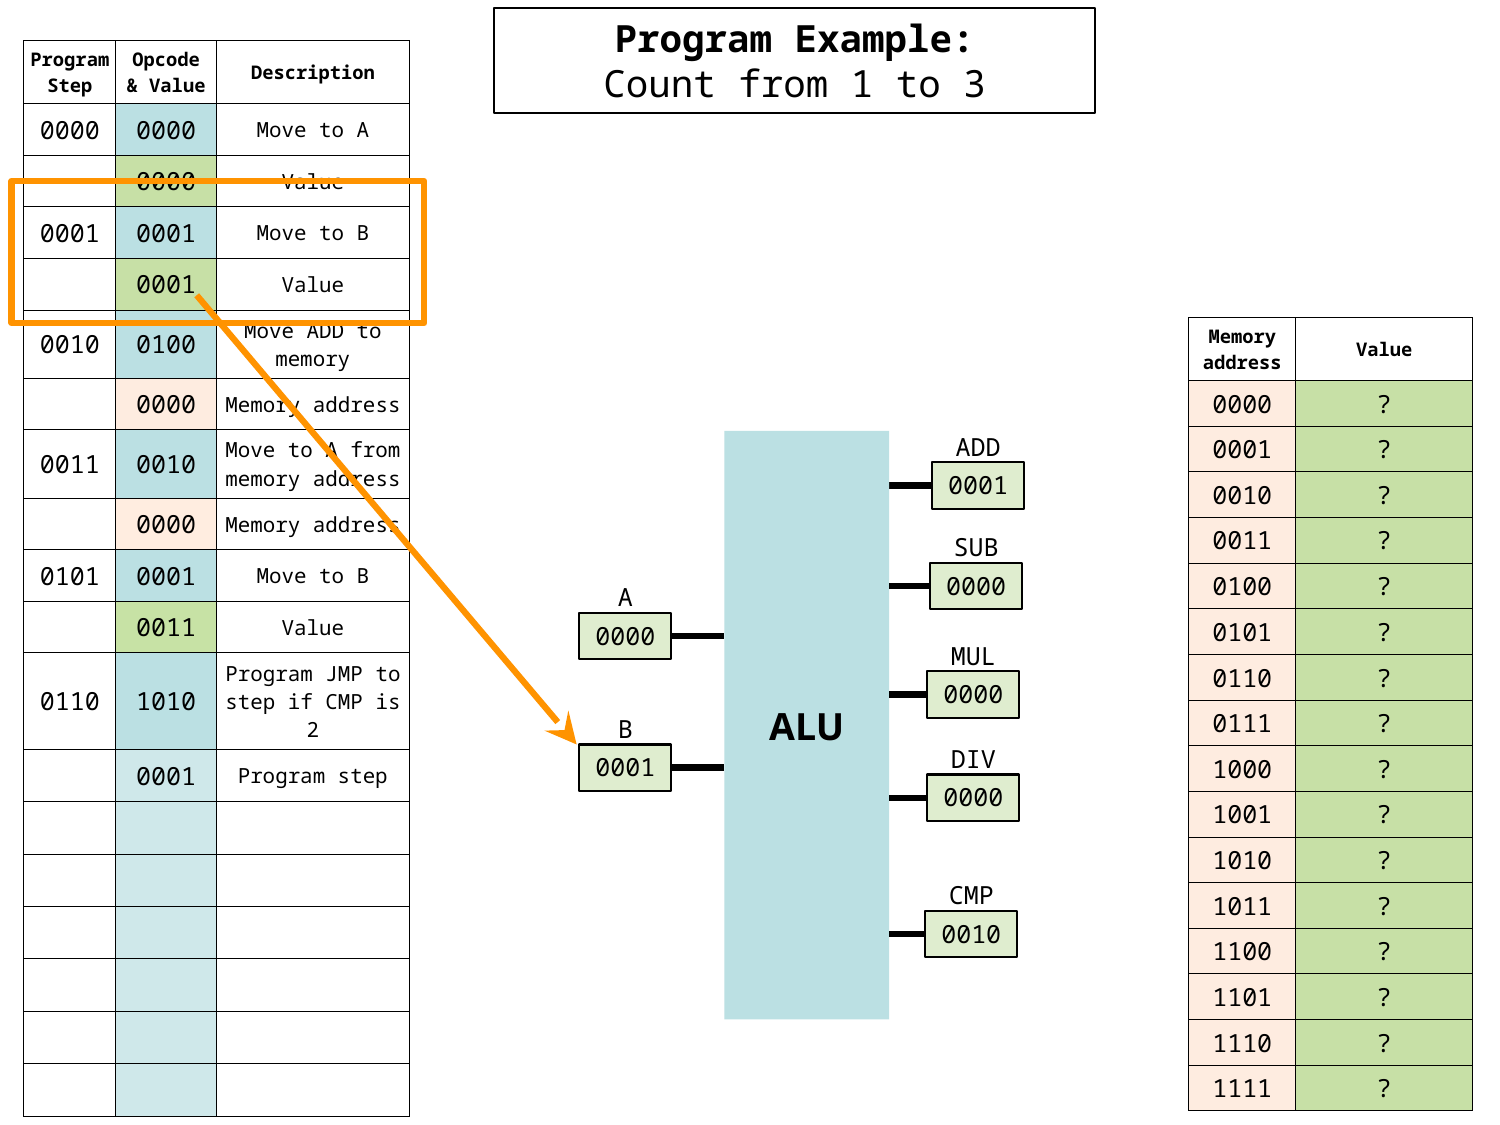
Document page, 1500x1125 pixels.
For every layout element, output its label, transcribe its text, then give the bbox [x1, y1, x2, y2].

table_cell [217, 907, 409, 958]
table_header Description [217, 41, 409, 103]
table_cell 1110 [1189, 1020, 1295, 1065]
table_cell Value [217, 156, 409, 181]
table_cell 0100 [116, 324, 216, 378]
table_cell Program step [217, 750, 409, 801]
text_box MUL [927, 632, 1020, 671]
table_cell [217, 802, 409, 854]
table_cell 1100 [1189, 929, 1295, 973]
table_cell 1101 [1189, 974, 1295, 1019]
text_box 0000 [927, 671, 1020, 718]
table_cell Move to A from memory address [312, 430, 409, 498]
table_cell 0010 [1189, 472, 1295, 517]
table_cell 1010 [116, 653, 216, 749]
table_cell [217, 1012, 409, 1063]
table_cell Move to A from memory address [217, 430, 367, 498]
text_box A [579, 574, 672, 612]
table_cell [116, 1012, 216, 1063]
table_cell ? [1296, 427, 1472, 471]
table_header Program Step [24, 41, 115, 103]
table_cell 0000 [116, 104, 216, 155]
table_cell Move to B [217, 550, 409, 601]
table_cell [217, 1064, 409, 1116]
table_cell [116, 1064, 216, 1116]
table_cell Move ADD to memory [222, 324, 409, 378]
table_cell 0000 [1189, 381, 1295, 426]
table_cell 0110 [24, 653, 115, 749]
text_box [11, 181, 425, 324]
table_cell Move ADD to memory [217, 324, 265, 378]
table_cell [116, 802, 216, 854]
table_cell [24, 1012, 115, 1063]
table_cell 1010 [1189, 838, 1295, 882]
table_cell ? [1296, 655, 1472, 700]
table_cell 1111 [1189, 1066, 1295, 1110]
table_cell ? [1296, 1066, 1472, 1110]
table_cell Memory address [217, 379, 308, 429]
table_cell 0110 [1189, 655, 1295, 700]
table_cell [24, 1064, 115, 1116]
text_box 0001 [579, 744, 672, 791]
table_cell ? [1296, 701, 1472, 745]
table_cell Program JMP to step if CMP is 2 [217, 653, 409, 749]
table_cell ? [1296, 974, 1472, 1019]
table_header Opcode & Value [116, 41, 216, 103]
text_box 0000 [579, 612, 672, 660]
table_cell [24, 855, 115, 906]
table_cell Memory address [269, 379, 409, 429]
text_box 0000 [930, 562, 1022, 610]
table_cell [217, 855, 409, 906]
table_cell ? [1296, 381, 1472, 426]
table_cell 0101 [24, 550, 115, 601]
table_cell ? [1296, 792, 1472, 837]
table_cell 0011 [116, 602, 216, 652]
table_cell [24, 602, 115, 652]
table_cell ? [1296, 838, 1472, 882]
text_box CMP [925, 872, 1018, 911]
table_cell [217, 959, 409, 1011]
text_box ALU [722, 429, 891, 1021]
text_box ADD [932, 423, 1024, 462]
text_box Program Example: Count from 1 to 3 [494, 7, 1095, 113]
table_cell 0100 [1189, 564, 1295, 608]
table_cell [24, 802, 115, 854]
table_cell ? [1296, 609, 1472, 654]
table_cell [116, 959, 216, 1011]
table_cell Value [217, 602, 409, 652]
table_cell [24, 379, 115, 429]
table_cell [24, 907, 115, 958]
table_cell Memory address [217, 499, 409, 549]
table_cell 1011 [1189, 883, 1295, 928]
table_cell 1000 [1189, 746, 1295, 791]
table_cell 0000 [116, 156, 216, 181]
table_cell [116, 907, 216, 958]
table_cell 0000 [24, 104, 115, 155]
table_cell [24, 499, 115, 549]
table_cell 0011 [24, 430, 115, 498]
table_cell [24, 959, 115, 1011]
table_cell ? [1296, 1020, 1472, 1065]
text_box 0001 [932, 462, 1024, 509]
table_cell 0101 [1189, 609, 1295, 654]
text_box B [579, 705, 672, 744]
table_cell ? [1296, 472, 1472, 517]
table_cell 0001 [1189, 427, 1295, 471]
table_cell 0001 [116, 550, 216, 601]
table_cell [24, 156, 115, 181]
text_box DIV [927, 735, 1020, 774]
text_box 0000 [927, 774, 1020, 821]
table_cell 0010 [116, 430, 216, 498]
table_cell ? [1296, 883, 1472, 928]
table_header Value [1296, 318, 1472, 380]
table_cell 0010 [24, 324, 115, 378]
table_cell 0111 [1189, 701, 1295, 745]
table_cell 1001 [1189, 792, 1295, 837]
text_box SUB [930, 524, 1022, 562]
table_cell Move to A [217, 104, 409, 155]
table_cell 0000 [116, 499, 216, 549]
table_cell 0011 [1189, 518, 1295, 563]
table_header Memory address [1189, 318, 1295, 380]
table_cell [116, 855, 216, 906]
text_box 0010 [925, 911, 1018, 958]
table_cell ? [1296, 518, 1472, 563]
table_cell ? [1296, 746, 1472, 791]
table_cell ? [1296, 929, 1472, 973]
text_box [555, 722, 577, 745]
table_cell [24, 750, 115, 801]
table_cell ? [1296, 564, 1472, 608]
table_cell 0000 [116, 379, 216, 429]
table_cell 0001 [116, 750, 216, 801]
